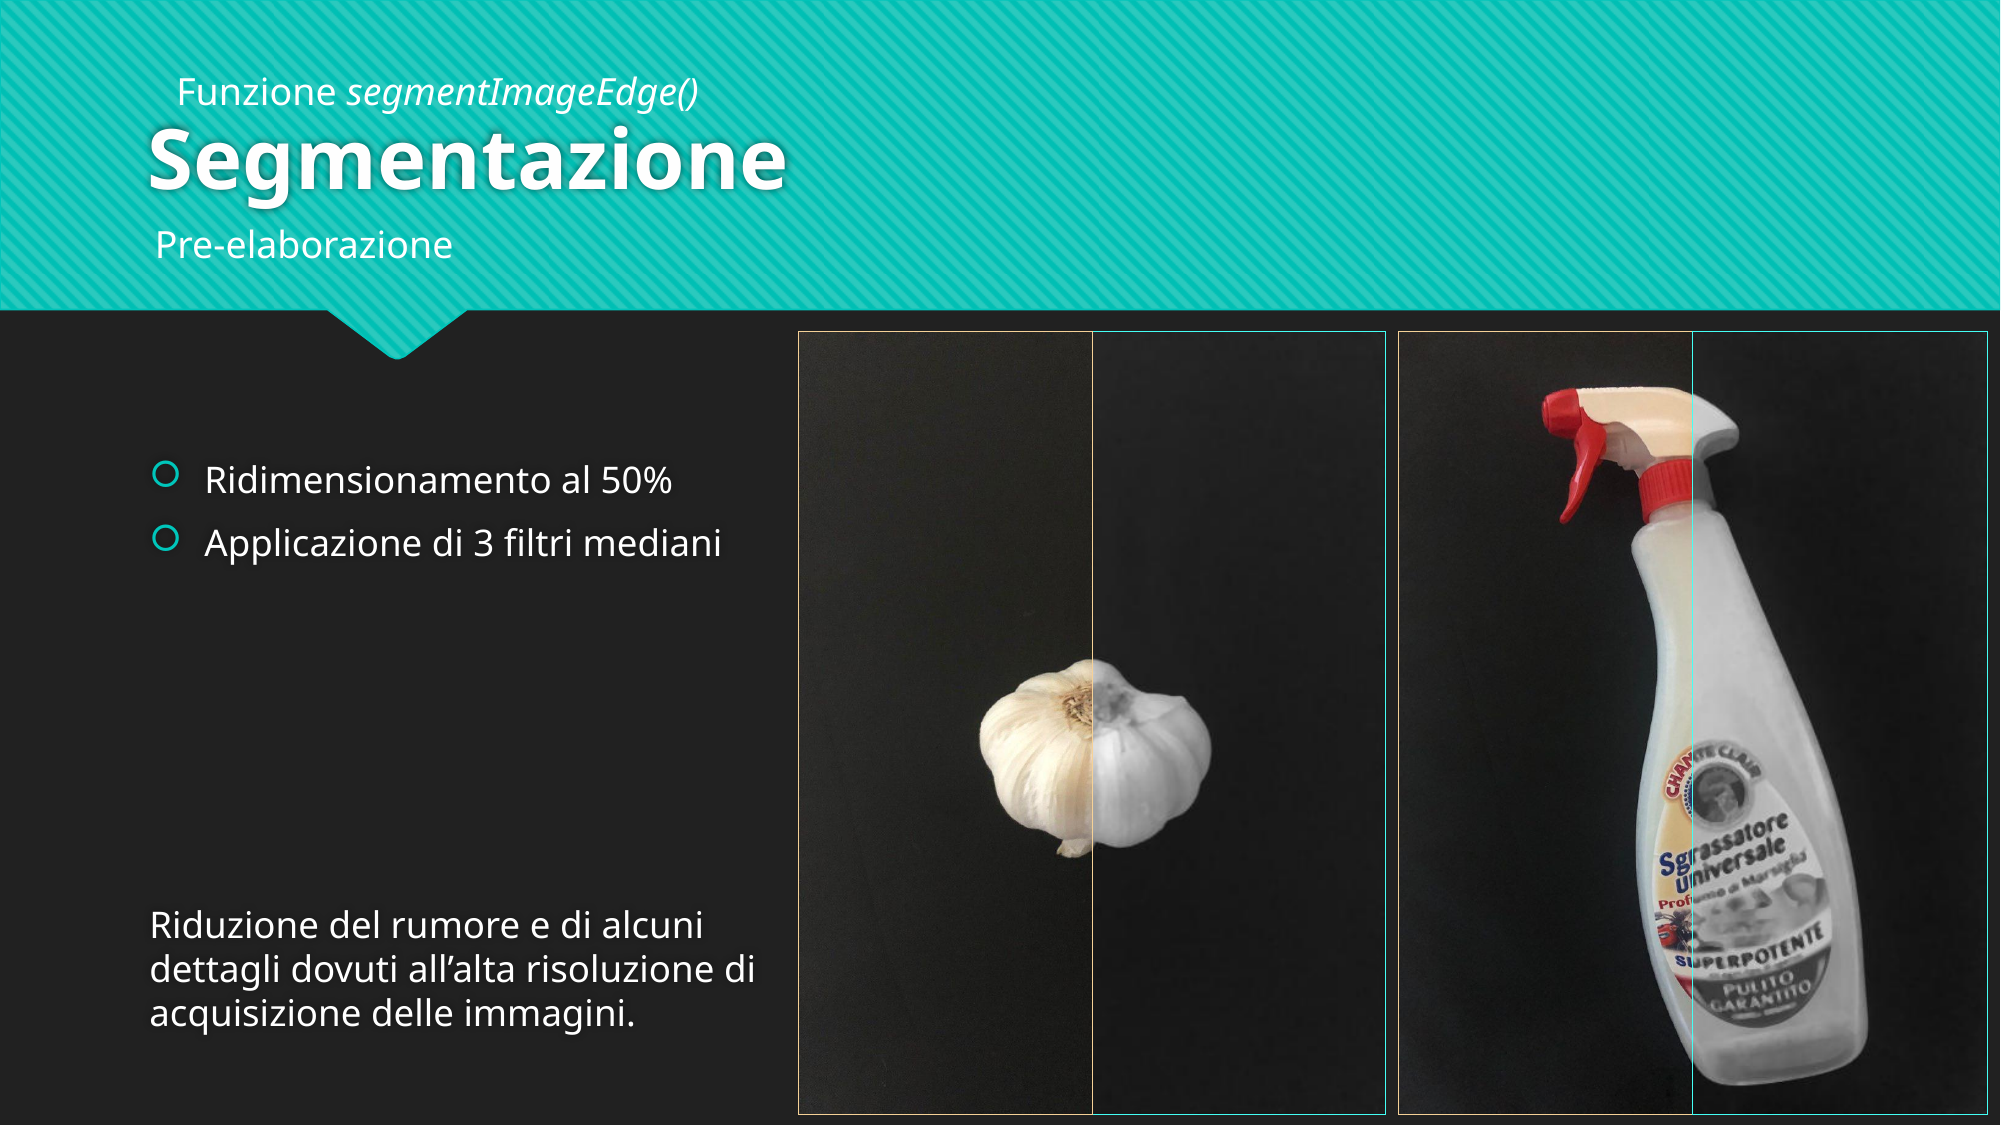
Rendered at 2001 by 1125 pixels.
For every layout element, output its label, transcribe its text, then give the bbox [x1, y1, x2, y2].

text_box Pre-elaborazione [140, 213, 469, 274]
list Ridimensionamento al 50% Applicazione di 3 filtri mediani Riduzione del rumore e di alcuni dettagli dovuti all’alta risoluzione di acquisizione delle immagini. [134, 447, 787, 1044]
picture [798, 330, 1387, 1115]
text_box Segmentazione [132, 81, 1868, 214]
picture [1398, 330, 1988, 1115]
text_box Funzione segmentImageEdge() [161, 60, 715, 121]
